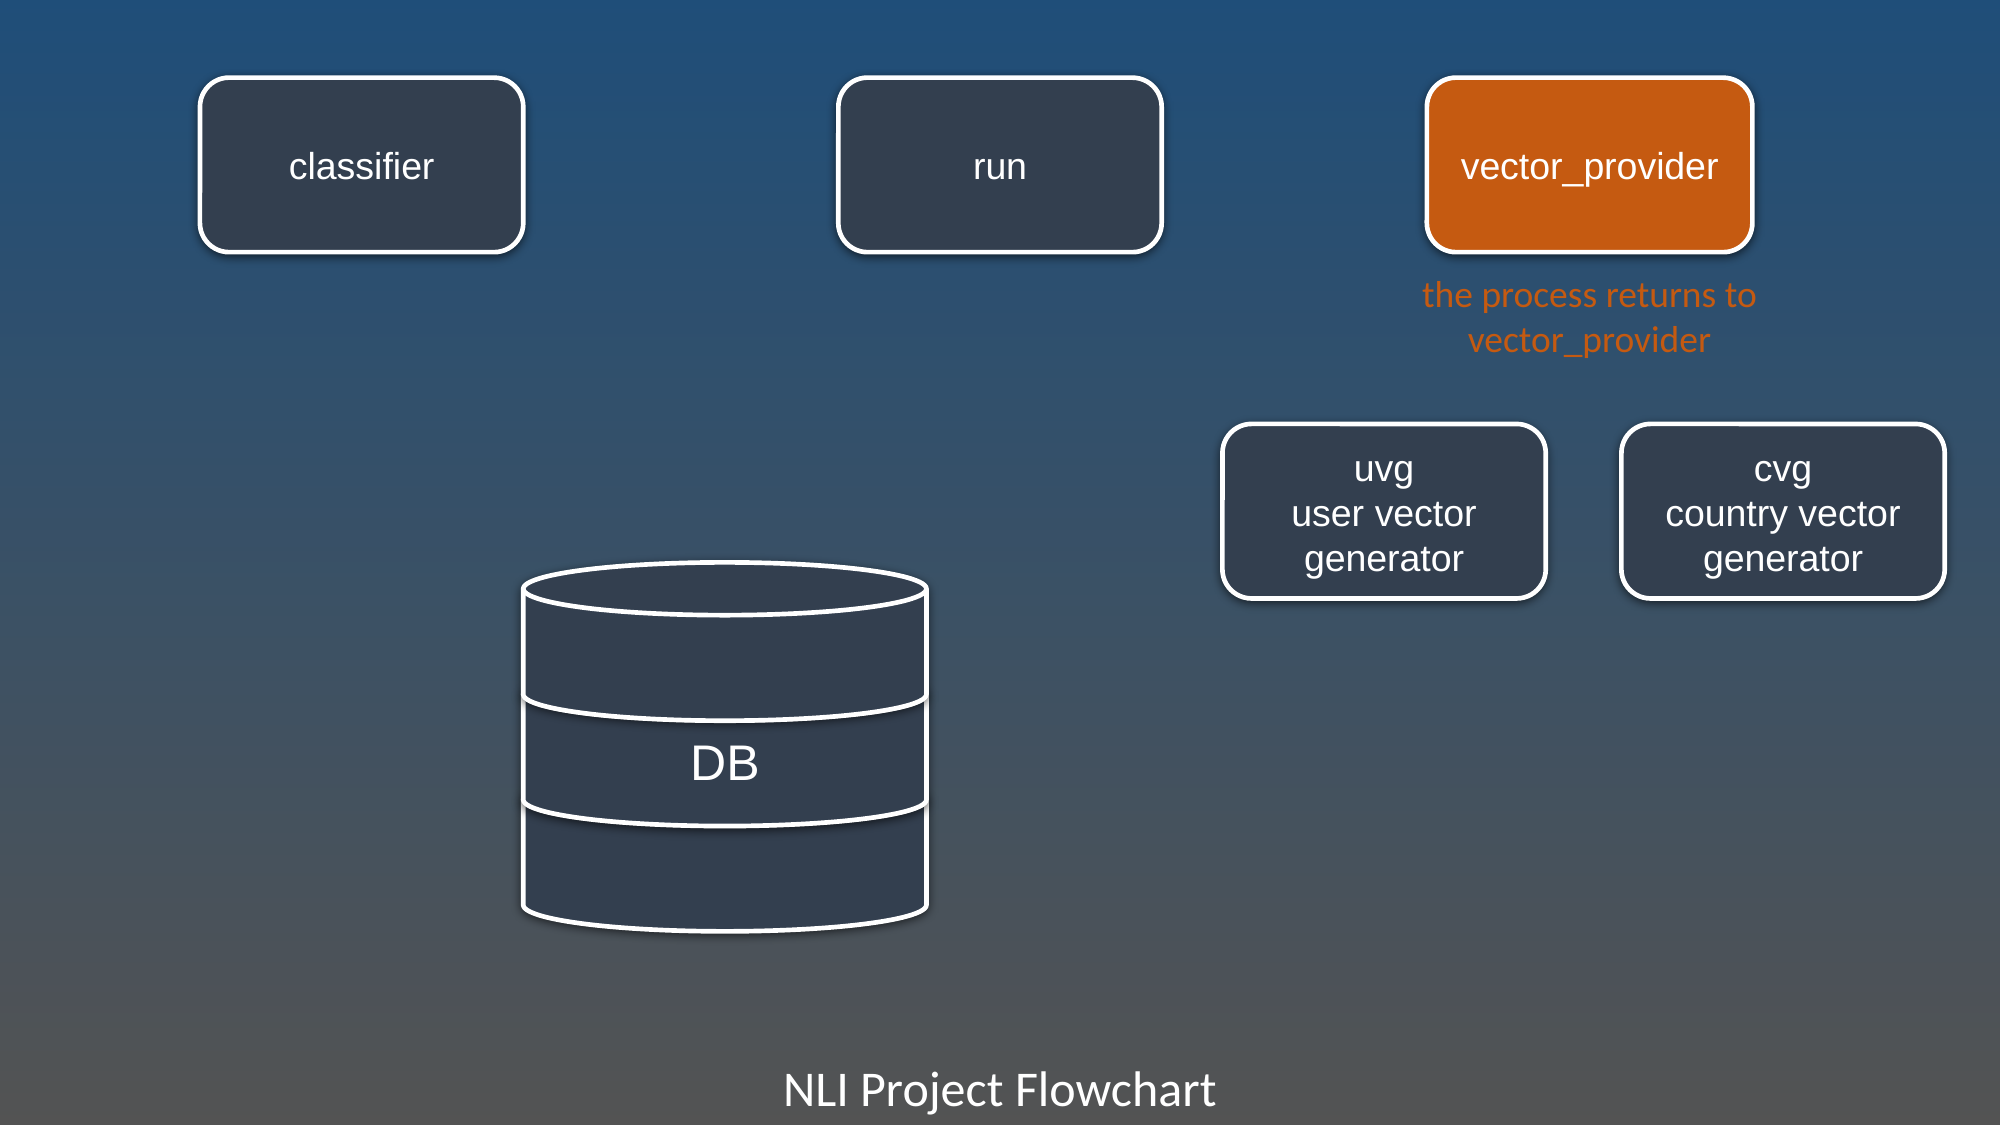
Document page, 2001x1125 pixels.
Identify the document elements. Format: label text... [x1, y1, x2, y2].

text_box the process returns to vector_provider [1370, 262, 1810, 367]
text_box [523, 562, 927, 932]
text_box cvg country vector generator [1621, 423, 1945, 599]
text_box uvg user vector generator [1222, 423, 1546, 599]
text_box classifier [199, 77, 524, 253]
text_box vector_provider [1426, 77, 1753, 253]
text_box run [838, 77, 1162, 253]
text_box NLI Project Flowchart [751, 1049, 1249, 1125]
